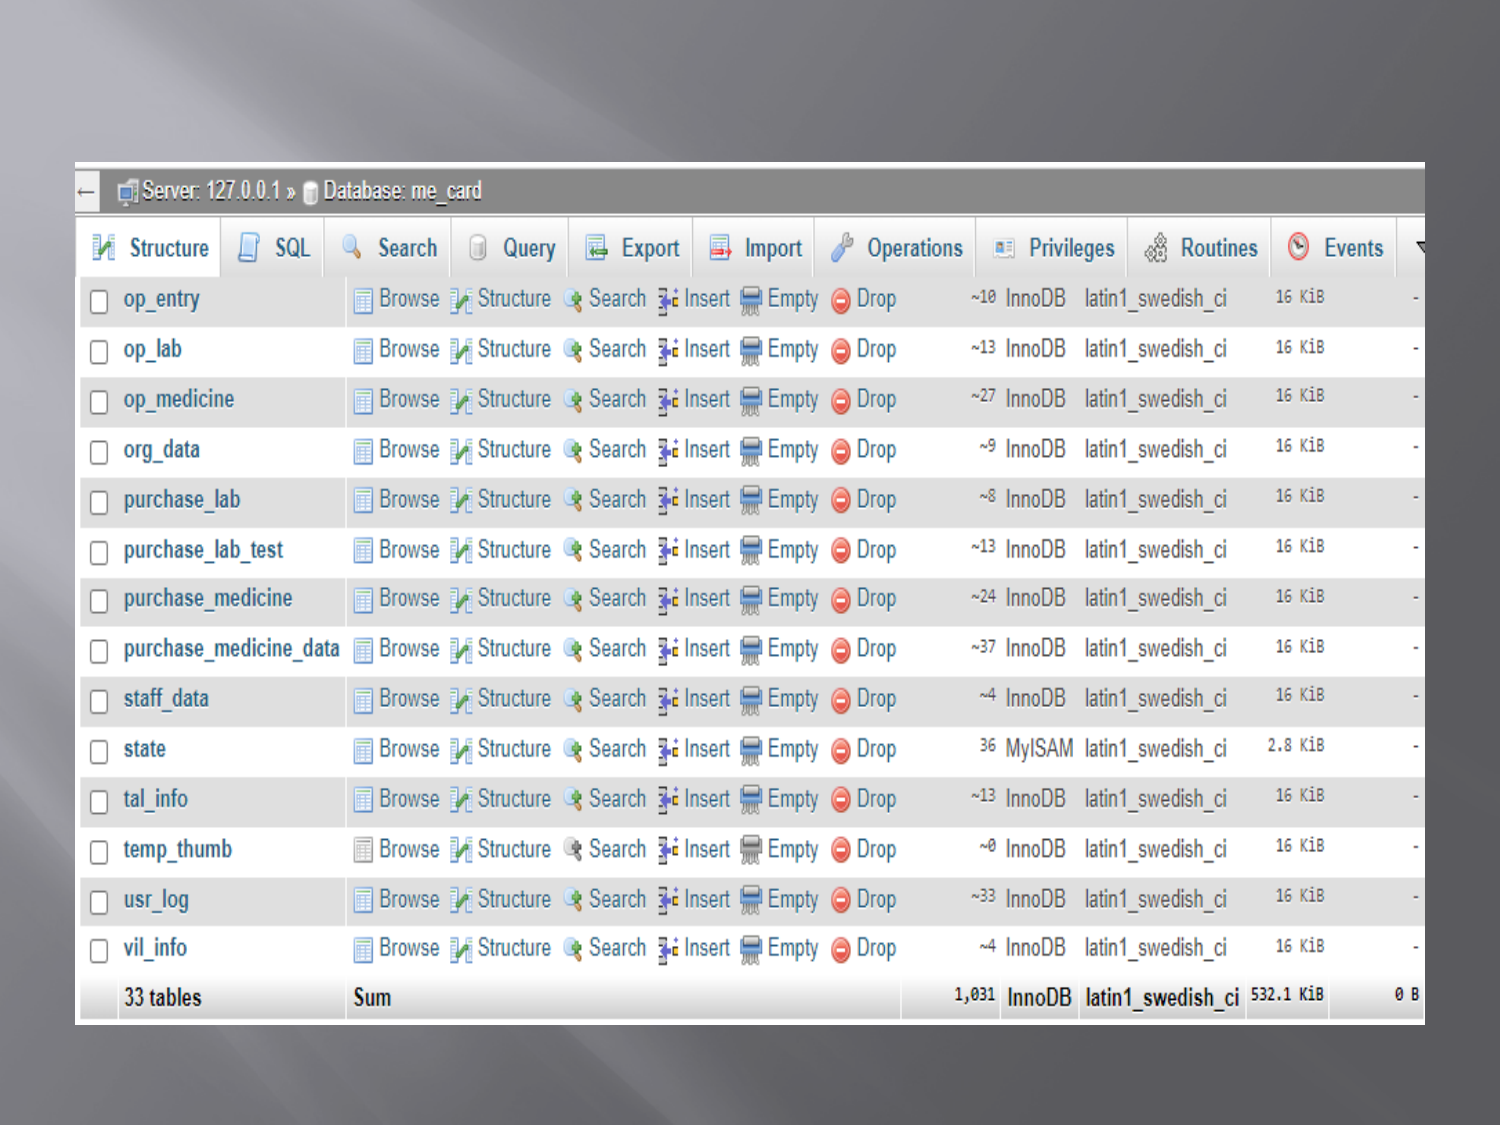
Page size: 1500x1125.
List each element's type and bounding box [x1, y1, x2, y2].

list [74, 162, 1426, 1026]
